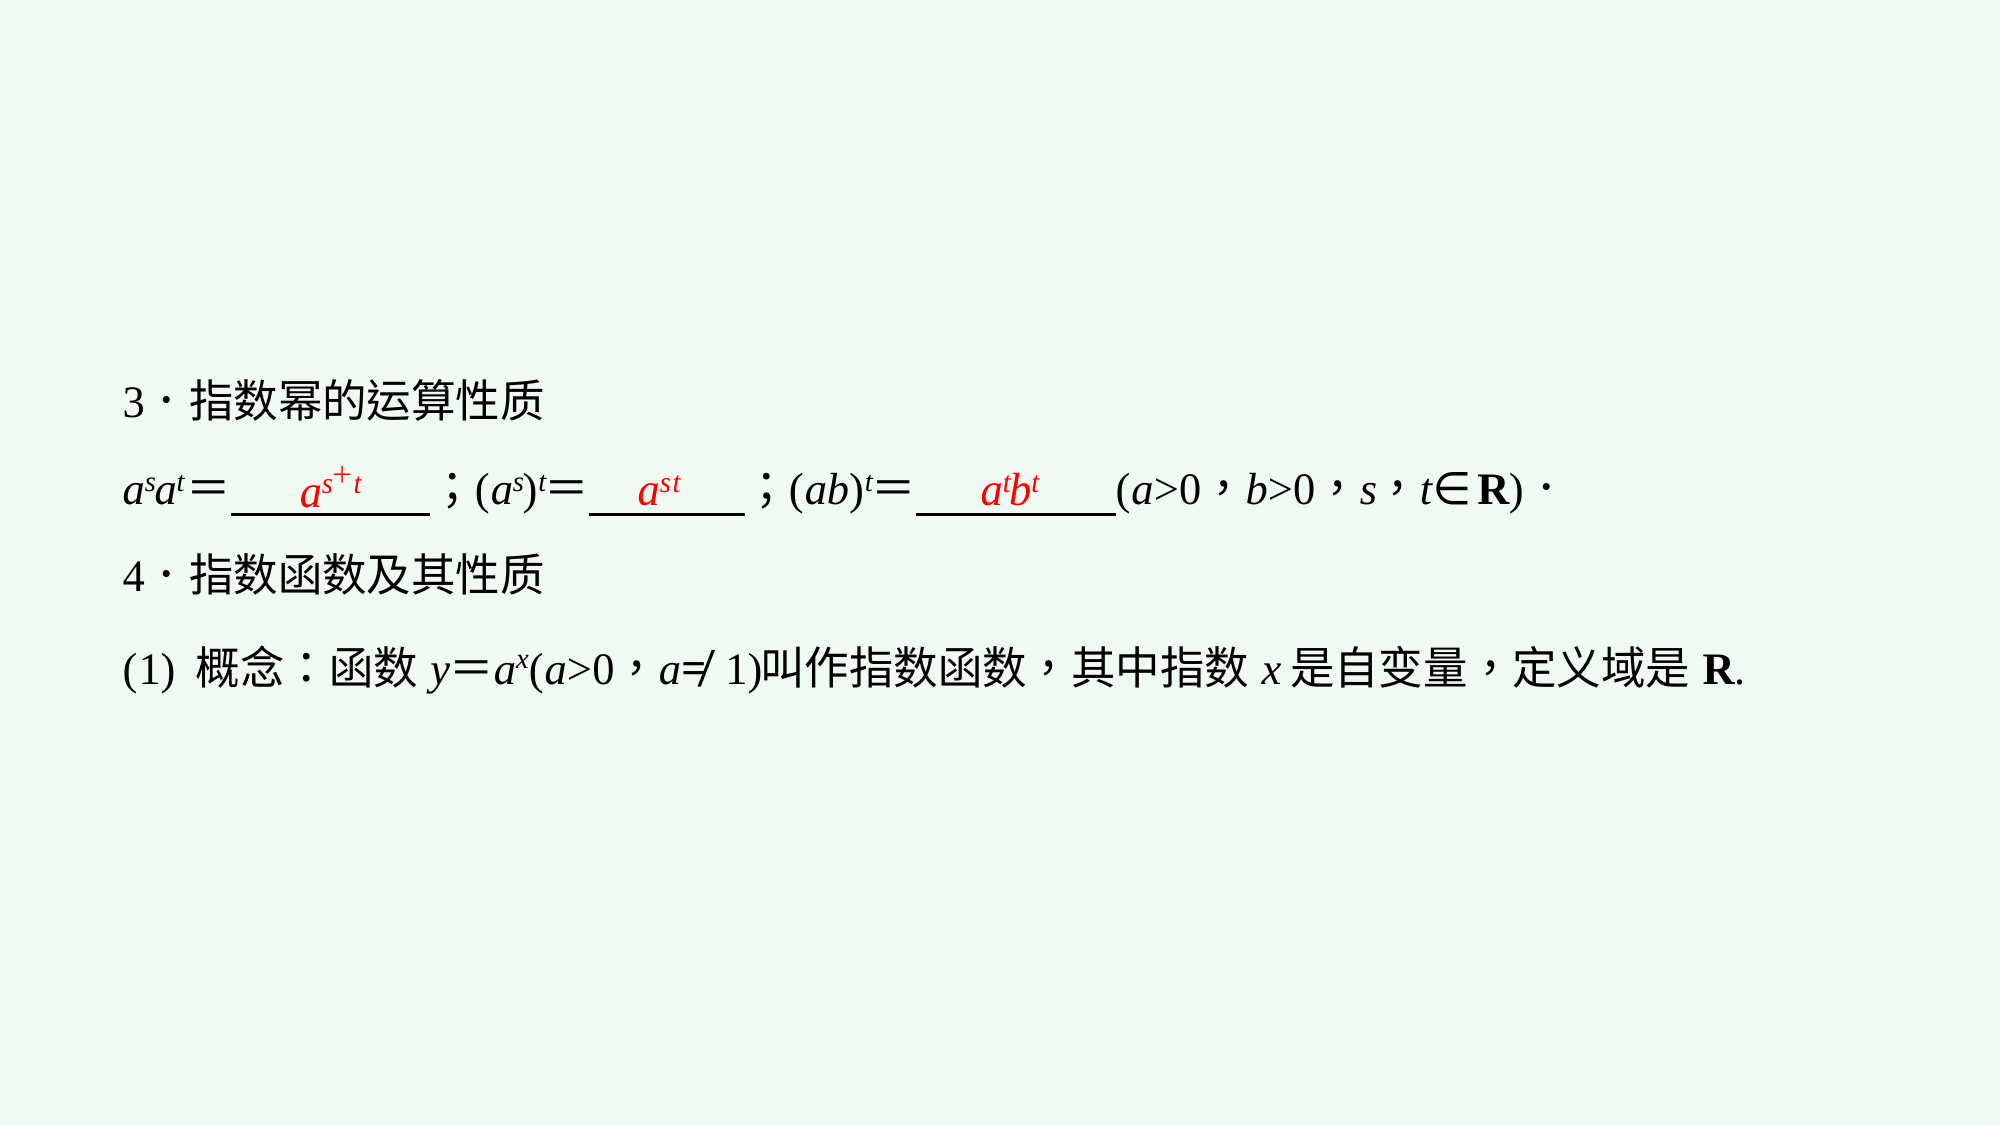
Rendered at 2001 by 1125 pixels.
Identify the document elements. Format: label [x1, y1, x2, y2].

text_box [122, 372, 1881, 704]
text_box [299, 457, 2000, 528]
text_box [980, 455, 2000, 526]
text_box [637, 455, 980, 526]
